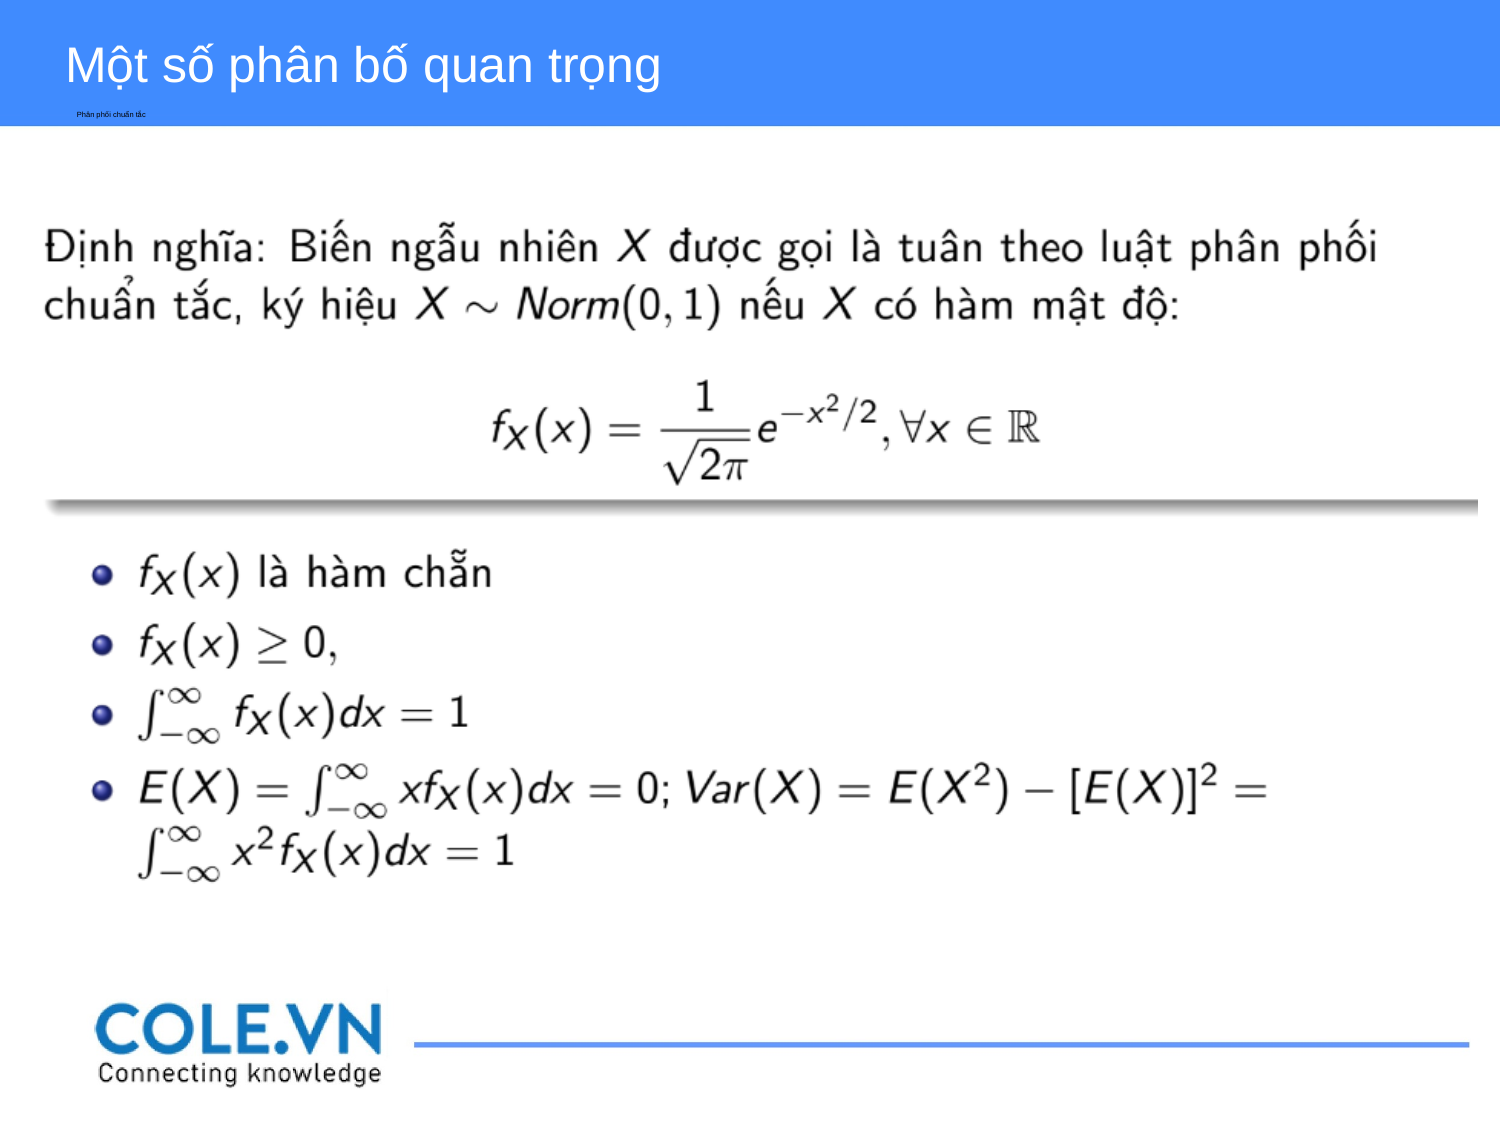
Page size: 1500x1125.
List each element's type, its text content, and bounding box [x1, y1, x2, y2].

text_box Một số phân bố quan trọng [49, 25, 1379, 93]
picture [0, 0, 1500, 1125]
text_box Phân phối chuẩn tắc [49, 93, 1455, 193]
